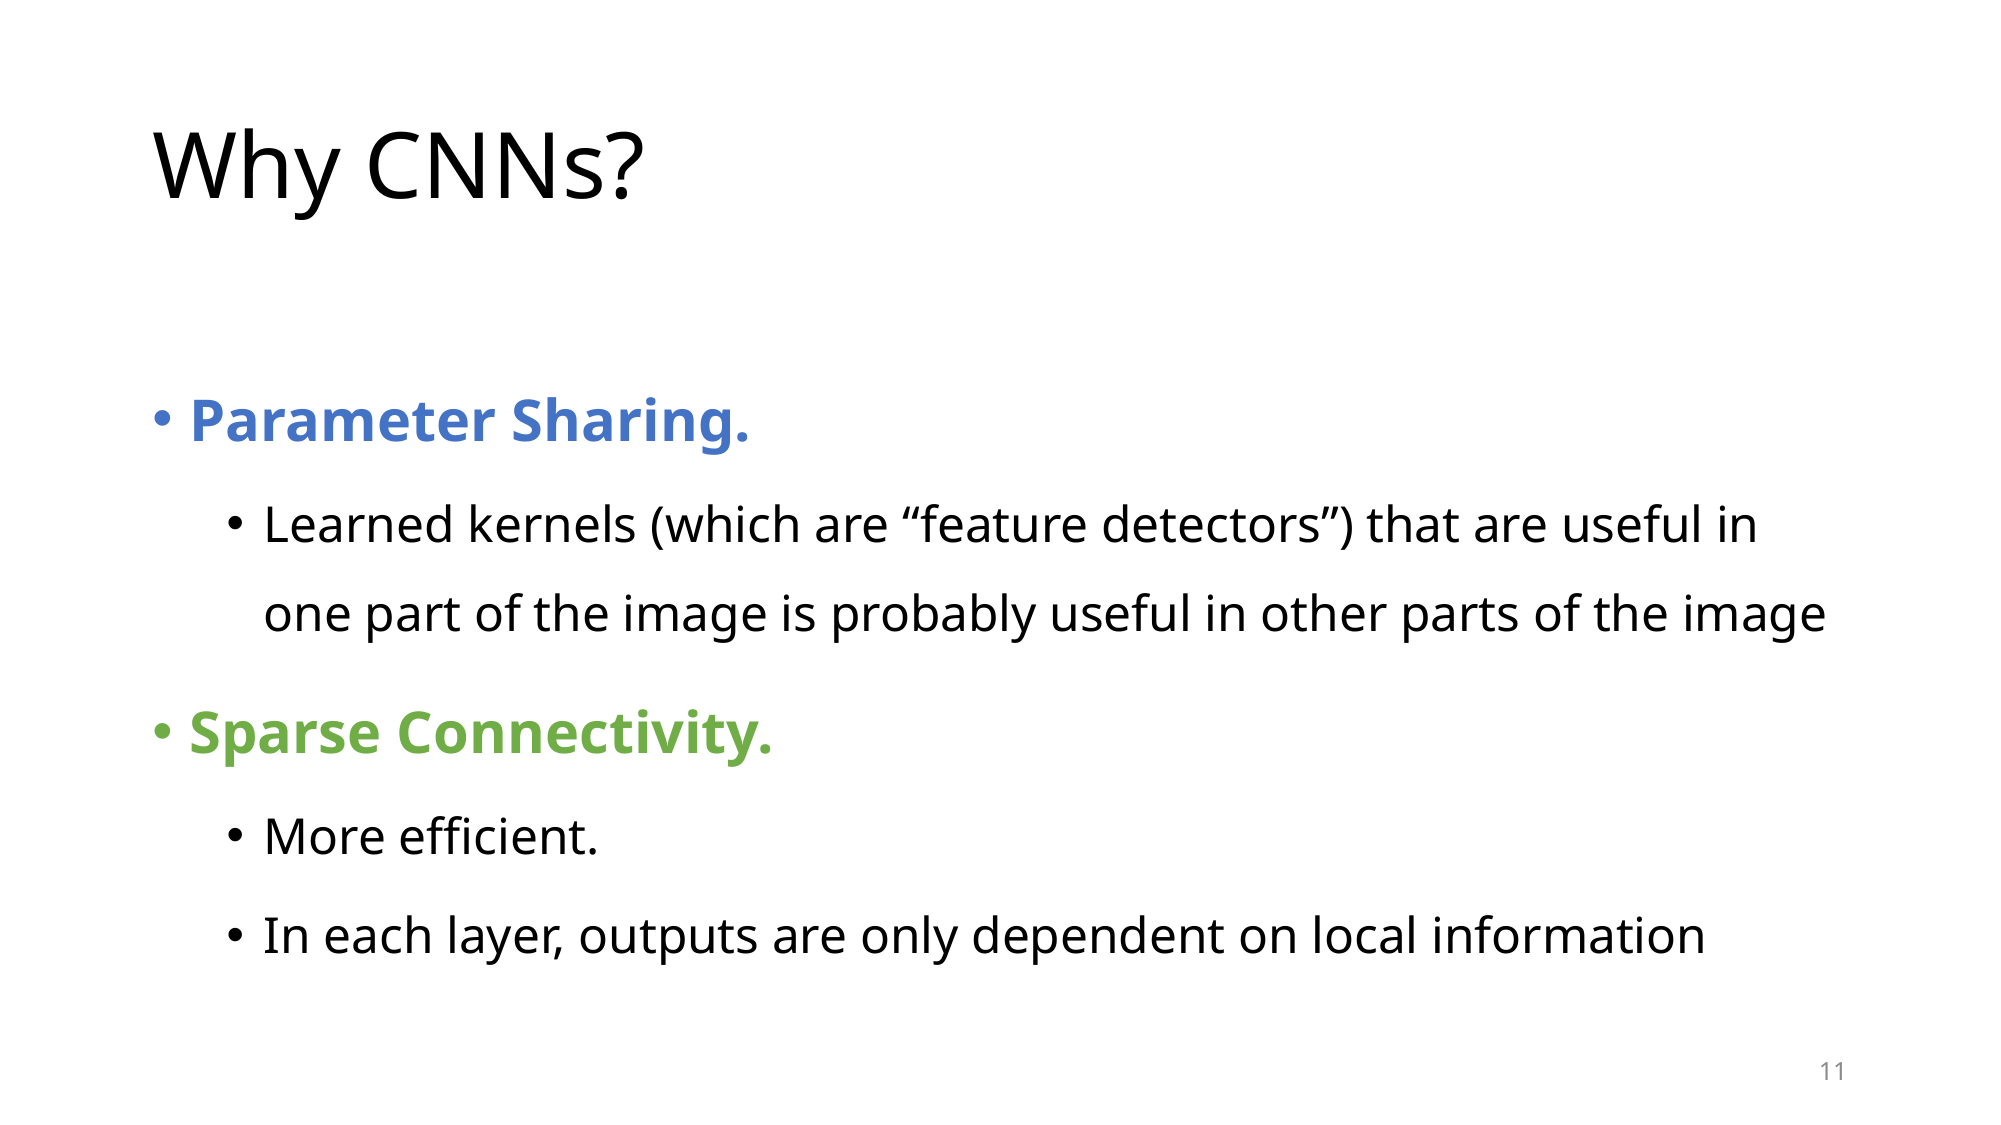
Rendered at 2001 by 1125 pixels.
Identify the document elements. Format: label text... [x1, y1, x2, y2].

slide_number 11 [1412, 1042, 1863, 1103]
title Why CNNs? [137, 59, 1863, 278]
list Parameter Sharing. Learned kernels (which are “feature detectors”) that are useful in one part of the image is probably useful in other parts of the image Sparse Connectivity. More efficient. In each layer, outputs are only dependent on local information [137, 299, 1863, 1014]
